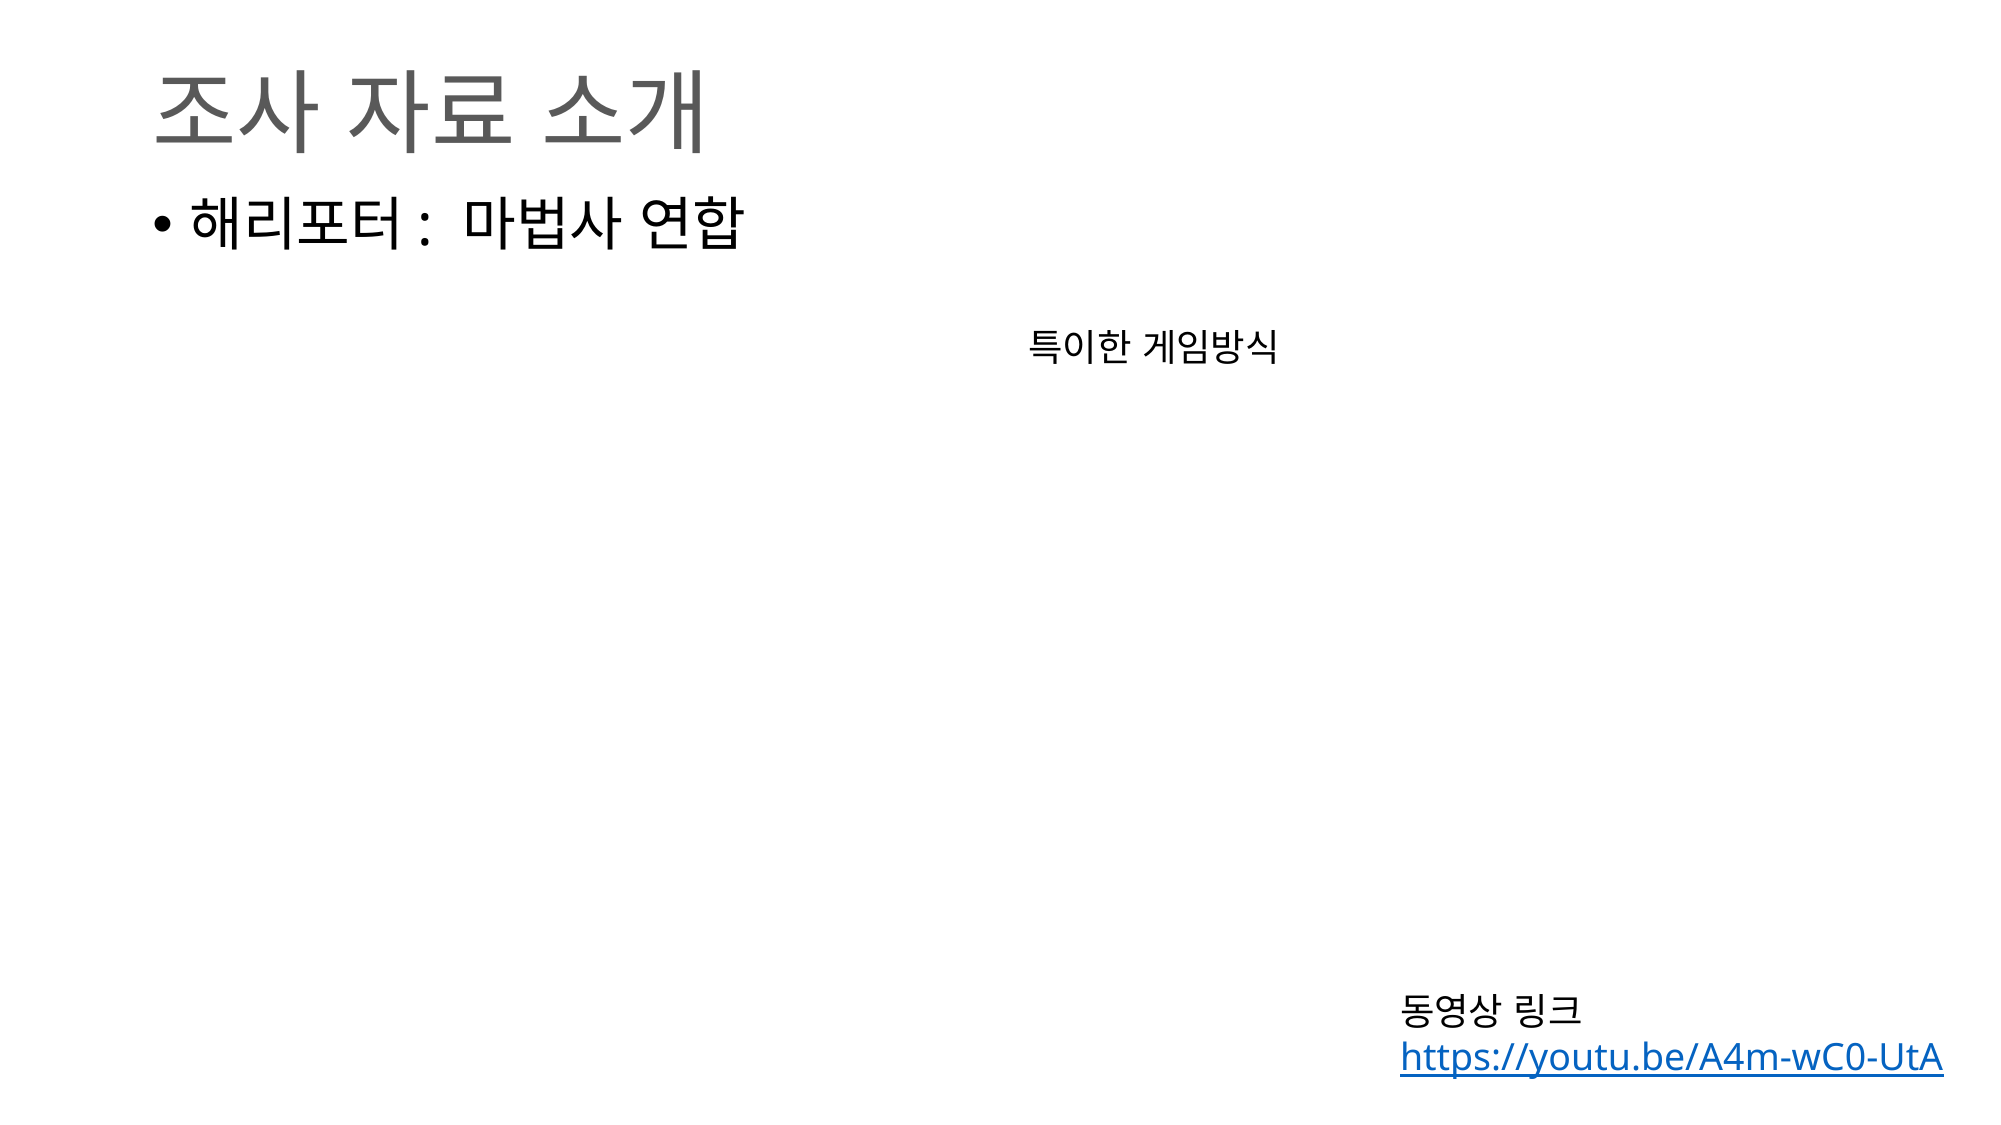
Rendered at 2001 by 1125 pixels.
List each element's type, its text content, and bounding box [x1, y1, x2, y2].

text_box 특이한 게임방식 [1013, 316, 1296, 377]
list 해리포터: 마법사 연합 [137, 188, 1863, 569]
text_box 동영상 링크 https://youtu.be/A4m-wC0-UtA [1385, 980, 1959, 1092]
title 조사 자료 소개 [137, 59, 1863, 188]
